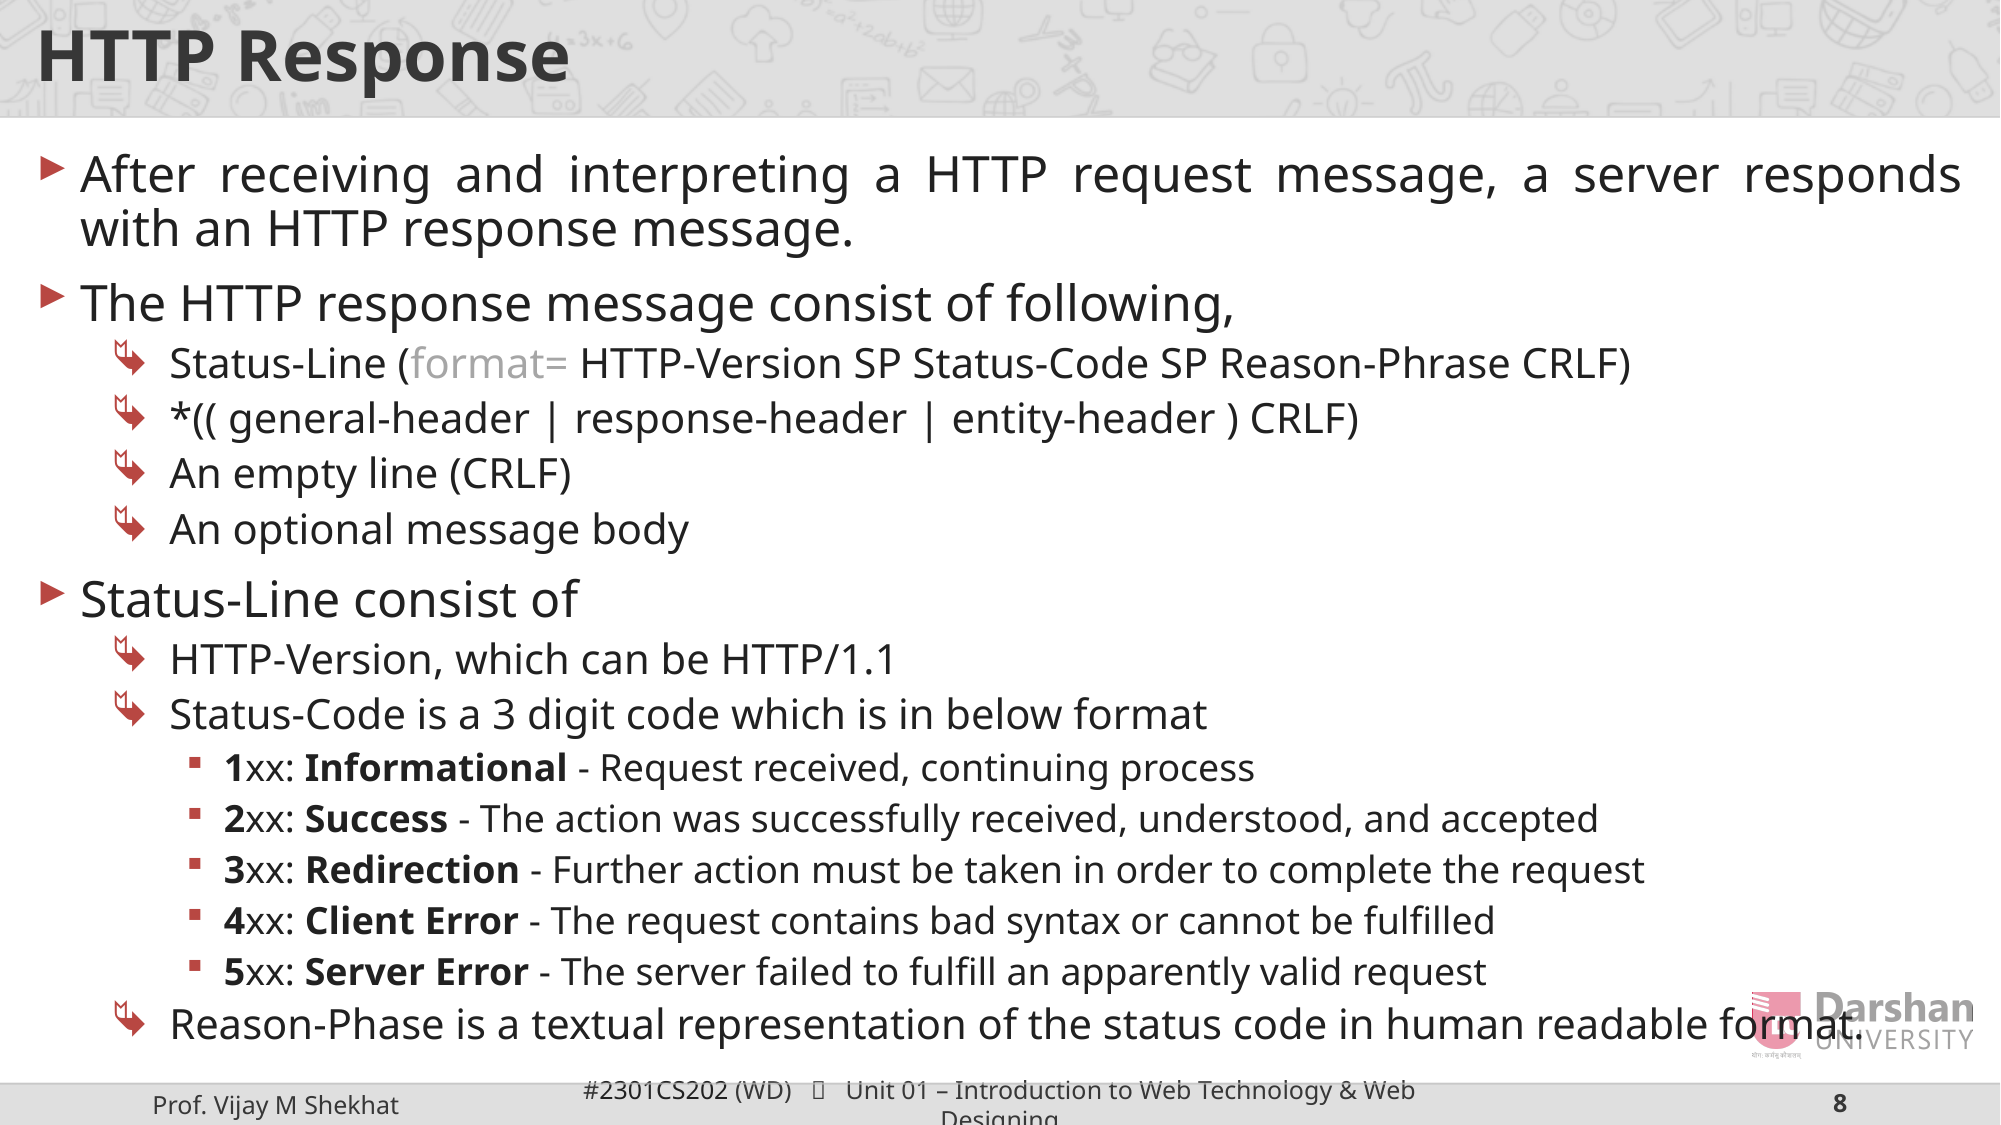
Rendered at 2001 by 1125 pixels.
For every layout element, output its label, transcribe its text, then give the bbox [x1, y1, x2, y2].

list After receiving and interpreting a HTTP request message, a server responds with an HTTP response message. The HTTP response message consist of following, Status-Line (format= HTTP-Version SP Status-Code SP Reason-Phrase CRLF) *(( general-header | response-header | entity-header ) CRLF) An empty line (CRLF) An optional message body Status-Line consist of HTTP-Version, which can be HTTP/1.1 Status-Code is a 3 digit code which is in below format 1xx: Informational - Request received, continuing process 2xx: Success - The action was successfully received, understood, and accepted 3xx: Redirection - Further action must be taken in order to complete the request 4xx: Client Error - The request contains bad syntax or cannot be fulfilled 5xx: Server Error - The server failed to fulfill an apparently valid request Reason-Phase is a textual representation of the status code in human readable format. [21, 141, 1979, 1059]
title HTTP Response [0, 0, 2000, 117]
